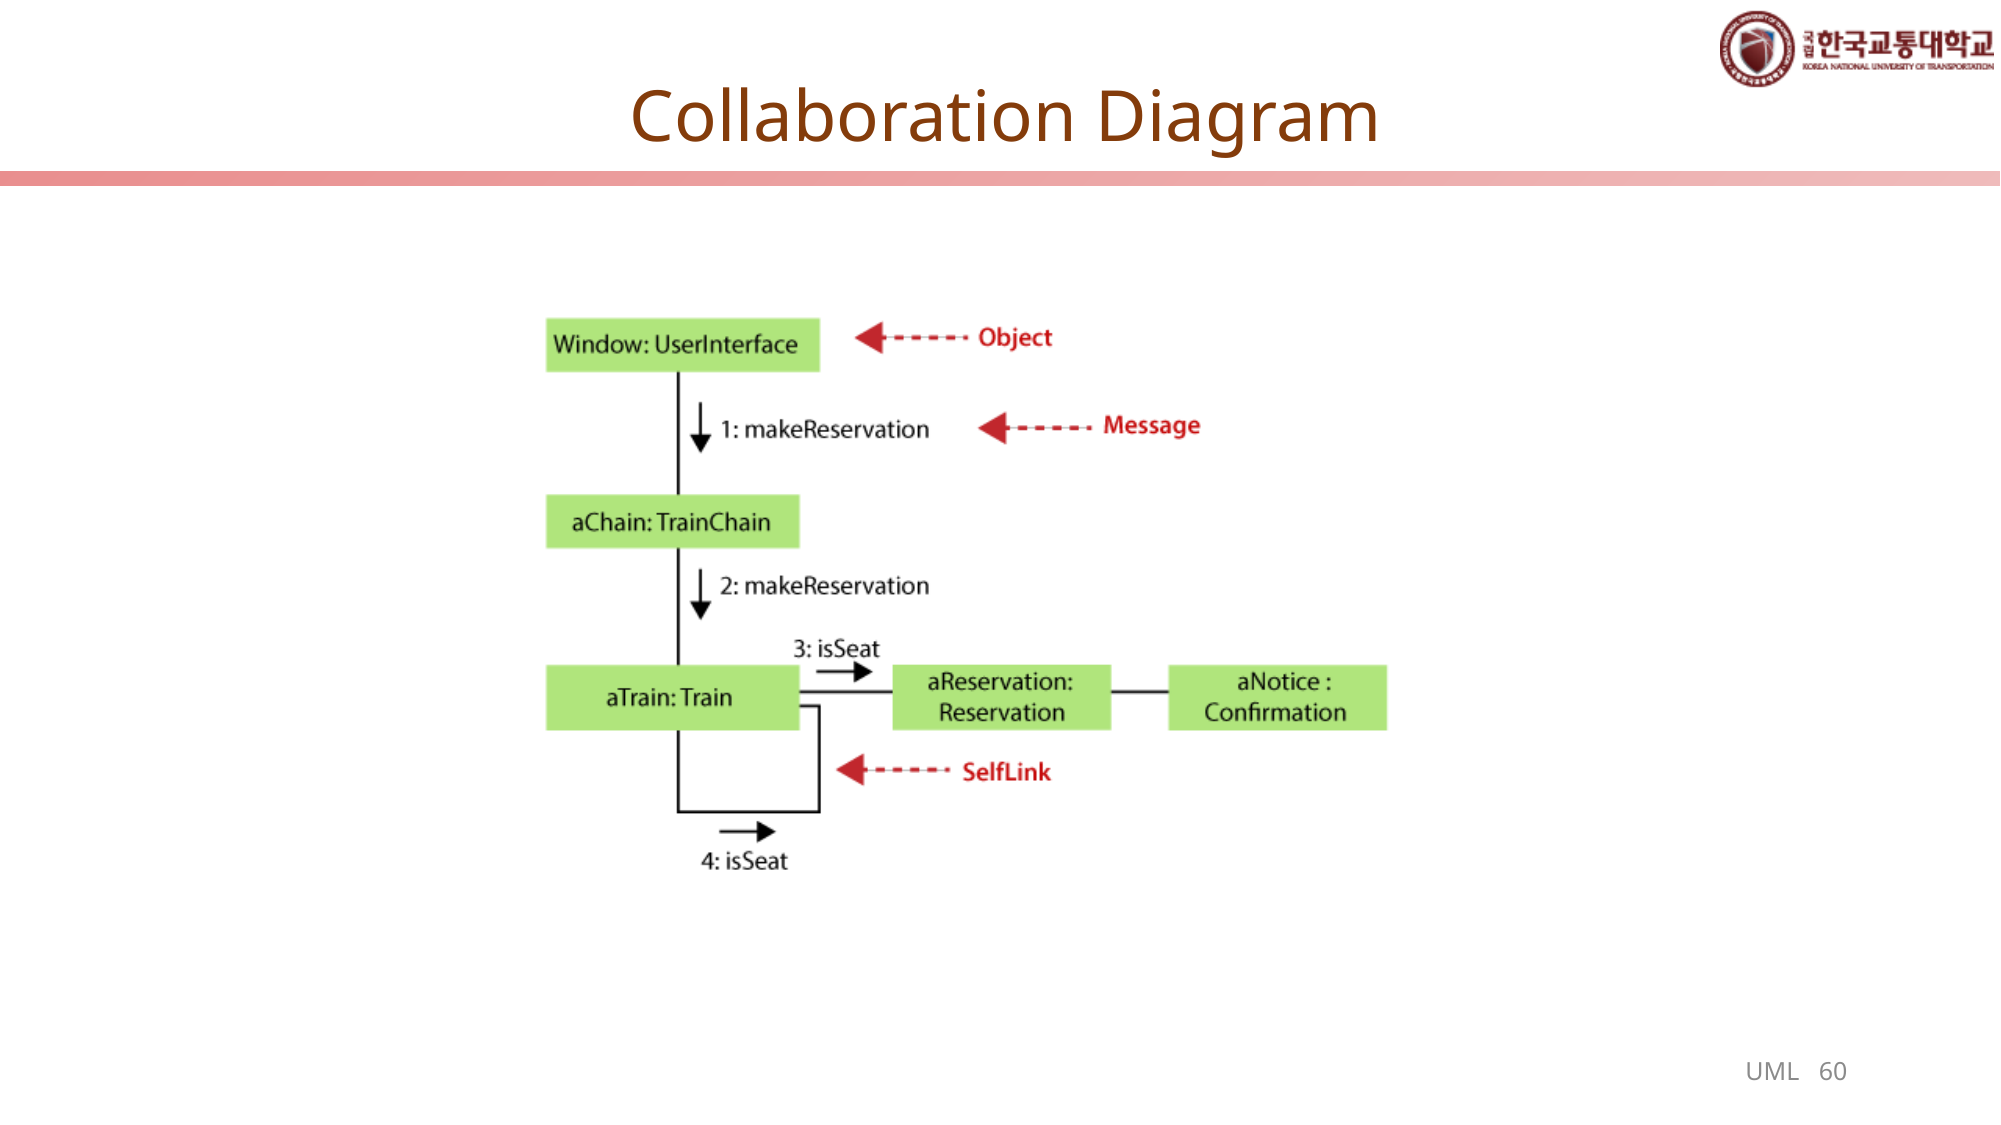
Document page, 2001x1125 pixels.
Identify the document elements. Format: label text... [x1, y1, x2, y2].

picture [538, 310, 1398, 884]
slide_number UML 60 [1412, 1042, 1863, 1103]
picture [1720, 5, 1994, 92]
title Collaboration Diagram [89, 72, 1924, 165]
